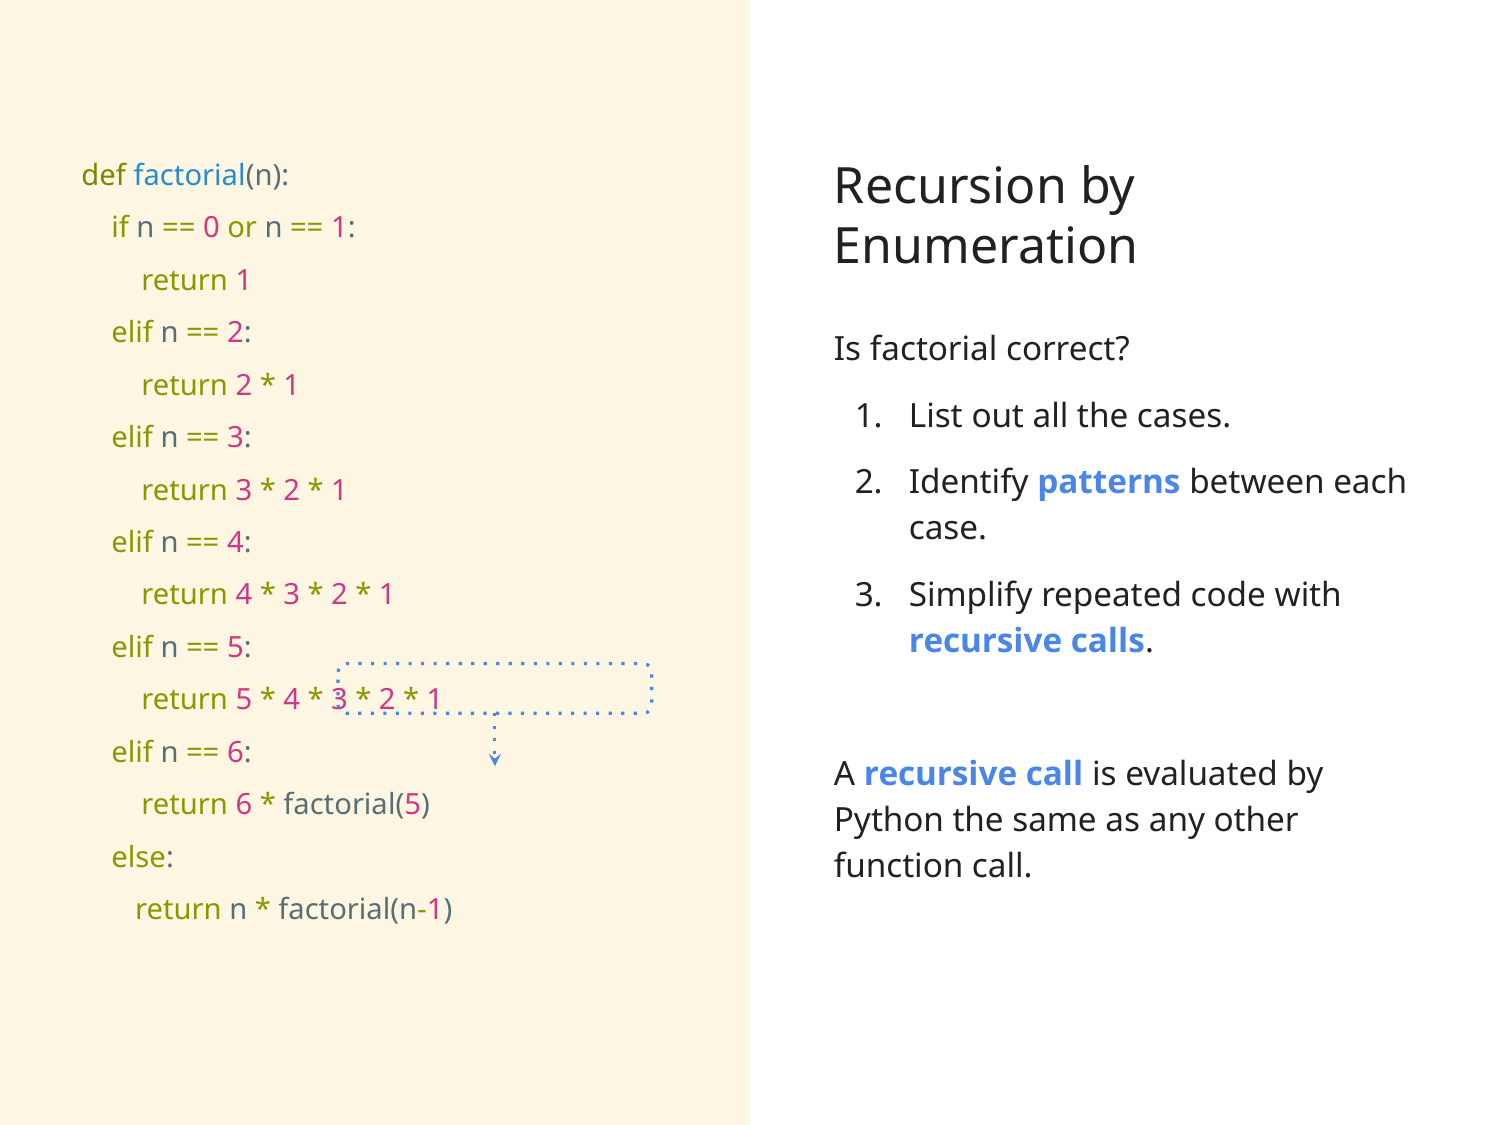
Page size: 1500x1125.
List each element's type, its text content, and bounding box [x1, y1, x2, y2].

list def factorial(n): if n == 0 or n == 1: return 1 elif n == 2: return 2 * 1 elif n == 3: return 3 * 2 * 1 elif n == 4: return 4 * 3 * 2 * 1 elif n == 5: return 5 * 4 * 3 * 2 * 1 elif n == 6: return 6 * factorial(5) else: return n * factorial(n-1) [60, 123, 690, 1002]
title Recursion by Enumeration [818, 123, 1449, 289]
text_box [337, 663, 652, 767]
list Is factorial correct? List out all the cases. Identify patterns between each case. Simplify repeated code with recursive calls. A recursive call is evaluated by Python the same as any other function call. [818, 306, 1449, 1002]
